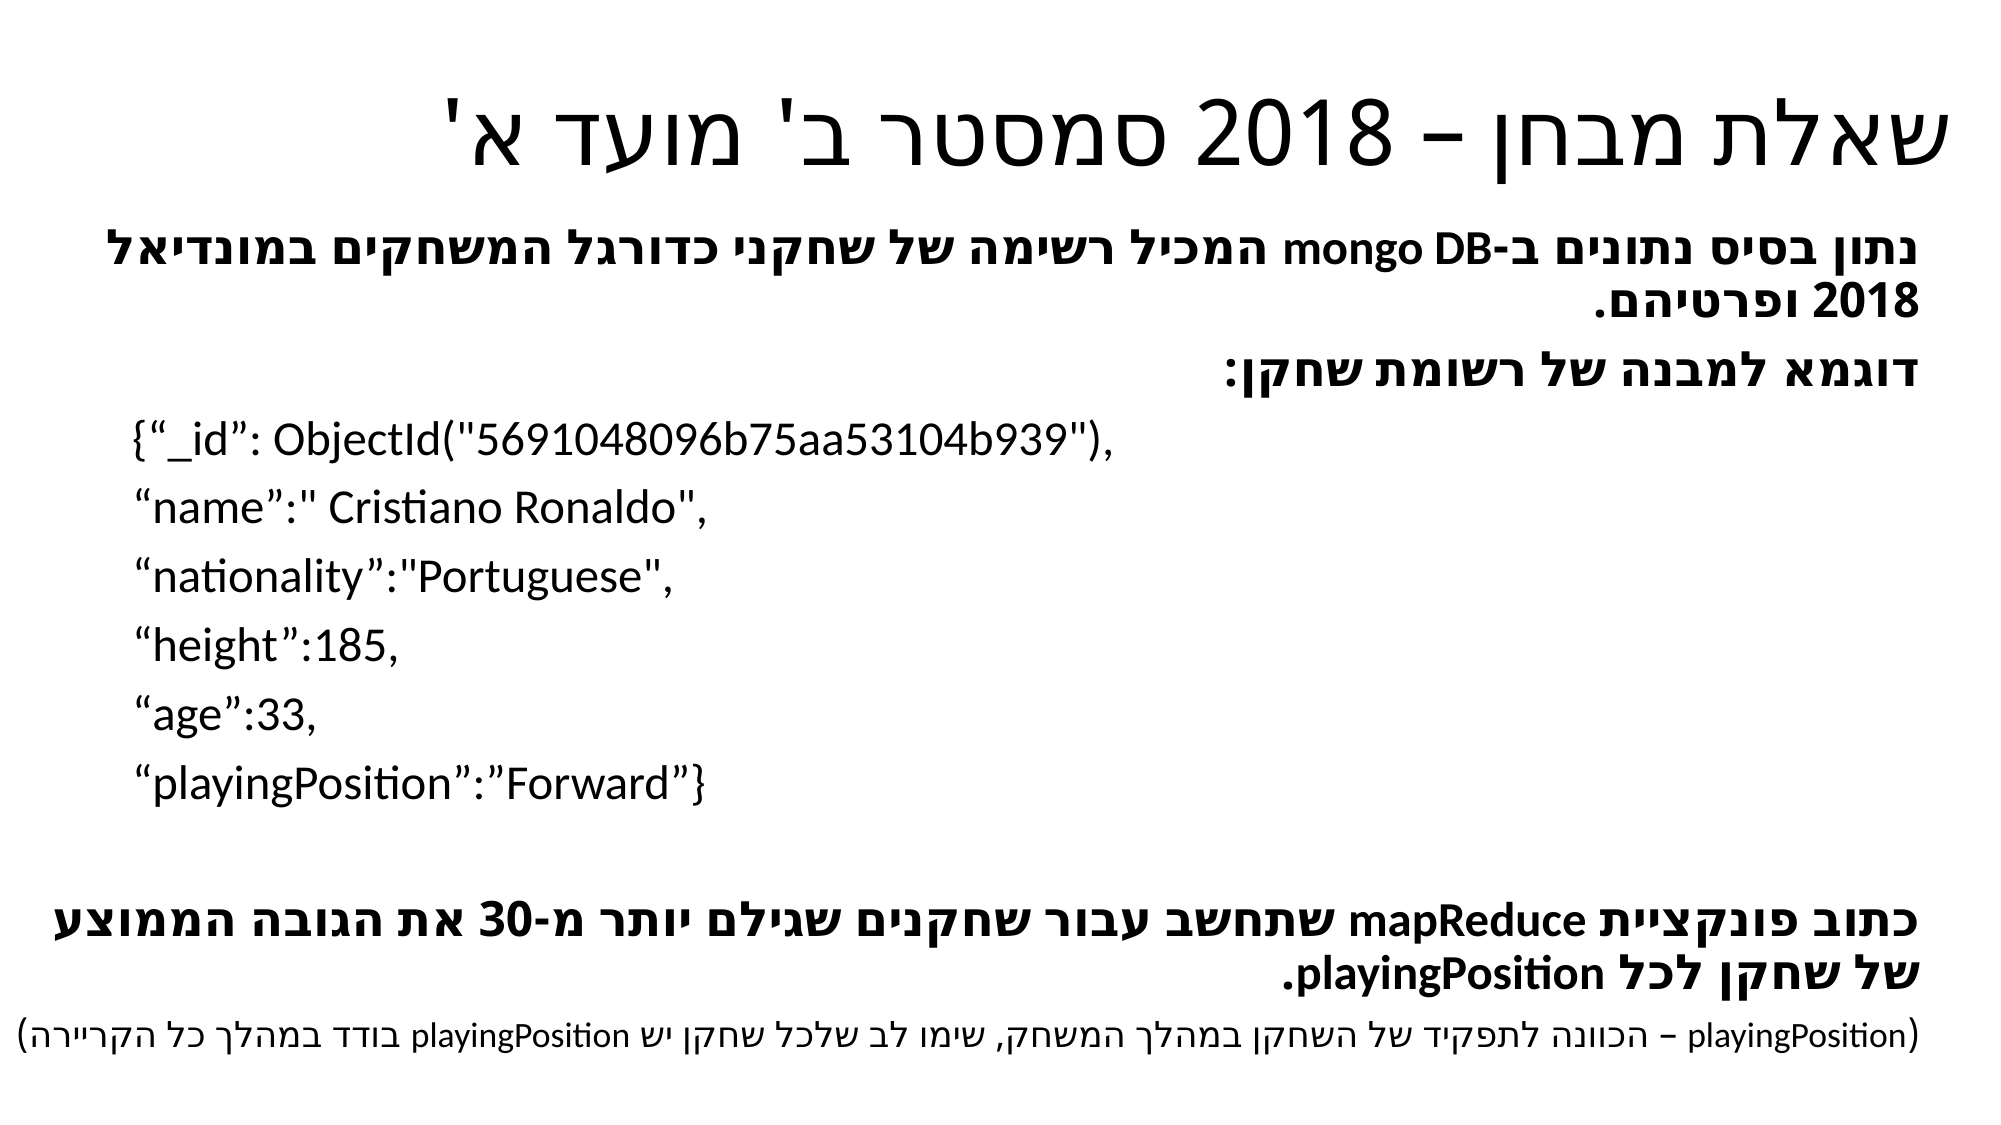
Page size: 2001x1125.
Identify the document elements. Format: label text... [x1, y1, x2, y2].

title שאלת מבחן – 2018 סמסטר ב' מועד א' [242, 26, 1968, 245]
list נתון בסיס נתונים ב-mongo DB המכיל רשימה של שחקני כדורגל המשחקים במונדיאל 2018 ופרטיהם. דוגמא למבנה של רשומת שחקן: {“_id”: ObjectId("5691048096b75aa53104b939"), “name”:" Cristiano Ronaldo", “nationality”:"Portuguese", “height”:185, “age”:33, “playingPosition”:”Forward”} כתוב פונקציית mapReduce שתחשב עבור שחקנים שגילם יותר מ-30 את הגובה הממוצע של שחקן לכל playingPosition. (playingPosition – הכוונה לתפקיד של השחקן במהלך המשחק, שימו לב שלכל שחקן יש playingPosition בודד במהלך כל הקריירה) [0, 215, 1935, 1099]
